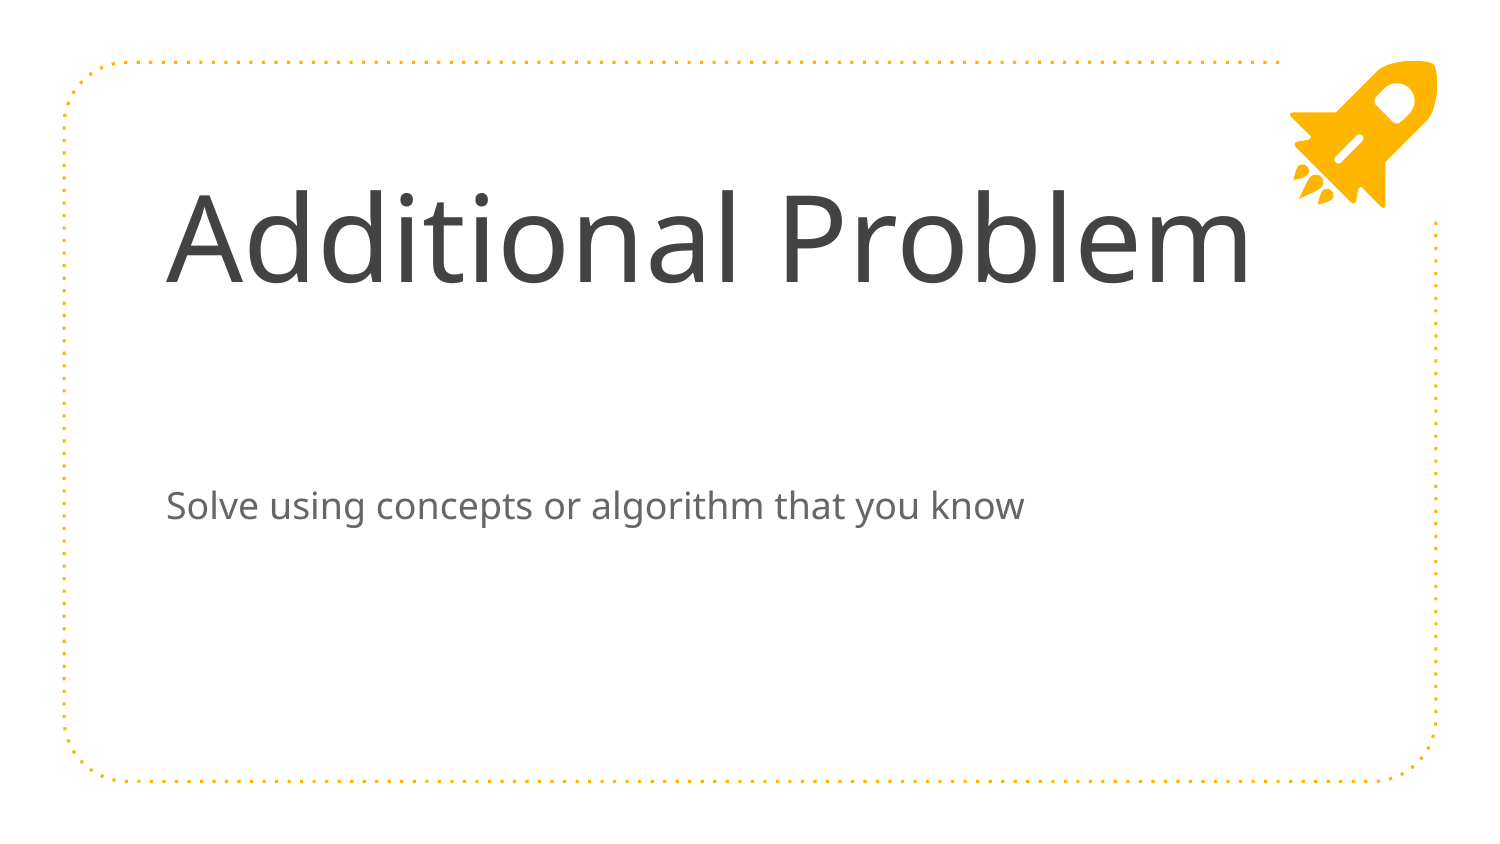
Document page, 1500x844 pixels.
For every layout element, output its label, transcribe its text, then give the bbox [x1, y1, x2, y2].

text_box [1289, 60, 1438, 209]
text_box Solve using concepts or algorithm that you know [151, 466, 1278, 698]
title Additional Problem [151, 146, 1278, 287]
